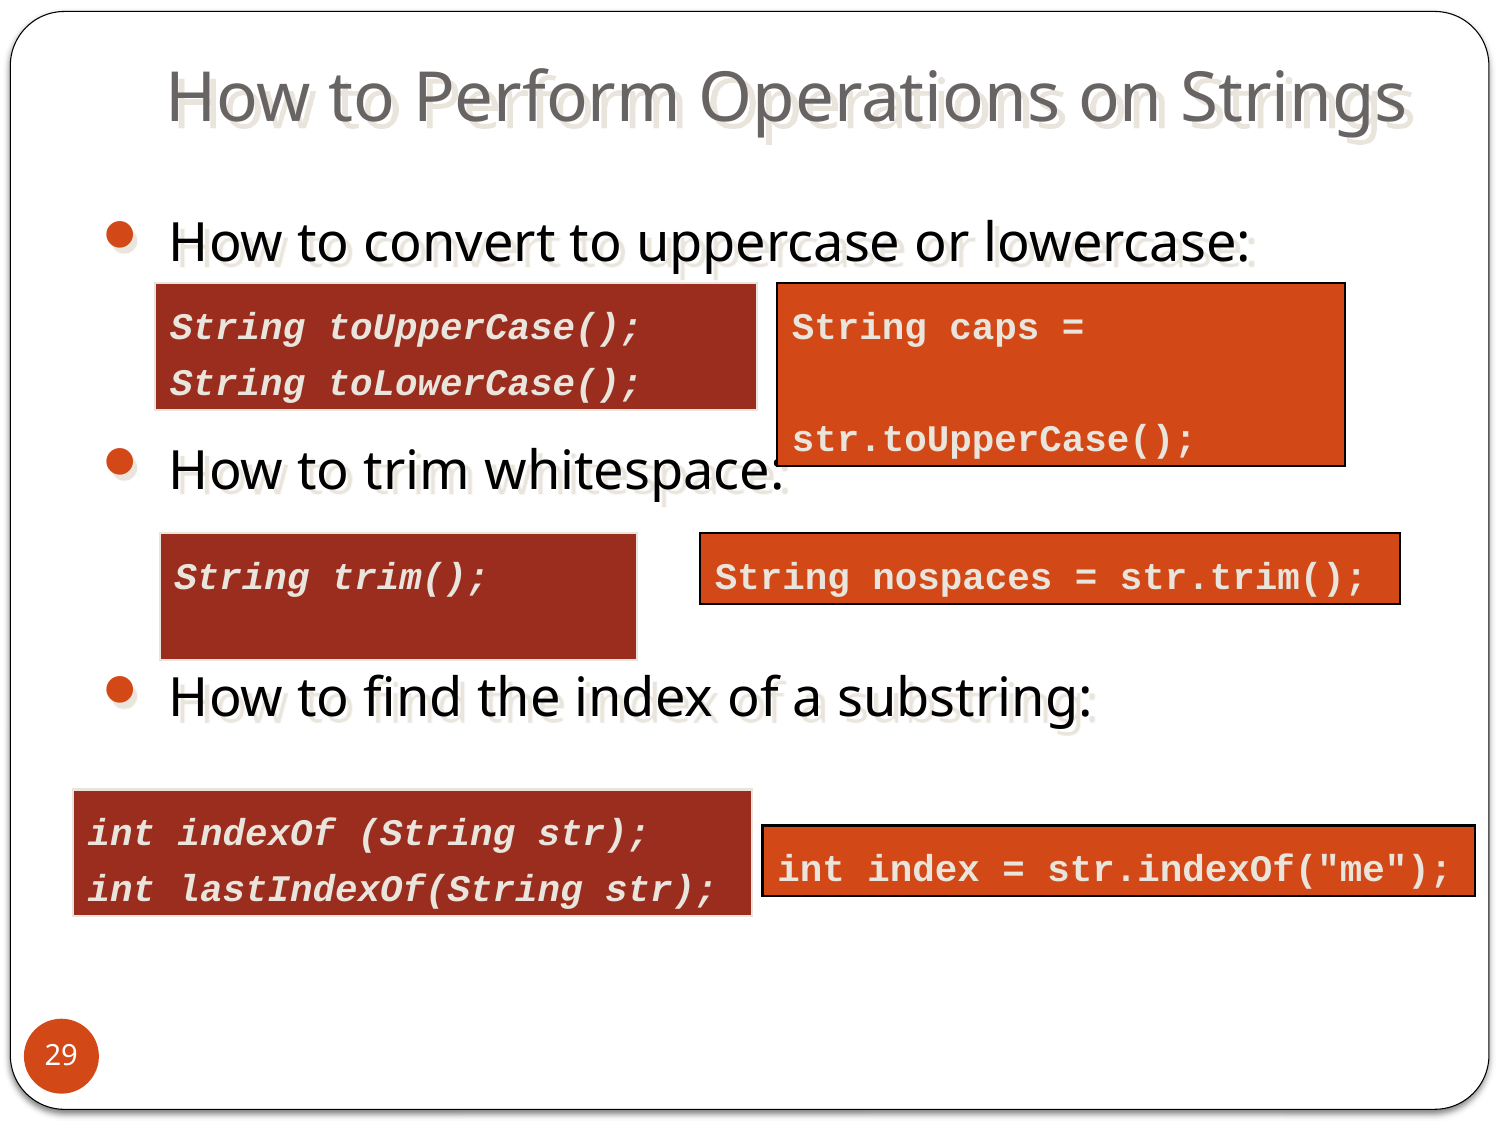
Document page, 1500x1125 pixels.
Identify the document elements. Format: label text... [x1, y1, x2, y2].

list How to convert to uppercase or lowercase: How to trim whitespace: How to find the index of a substring: [87, 199, 1438, 963]
text_box String caps = str.toUpperCase(); [777, 283, 1345, 467]
text_box int indexOf (String str); int lastIndexOf(String str); [72, 789, 752, 917]
text_box String trim(); [159, 533, 638, 661]
text_box int index = str.indexOf("me"); [762, 825, 1475, 897]
title How to Perform Operations on Strings [149, 44, 1426, 199]
slide_number 29 [23, 1018, 99, 1094]
text_box String nospaces = str.trim(); [699, 533, 1400, 604]
text_box String toUpperCase(); String toLowerCase(); [155, 283, 758, 411]
